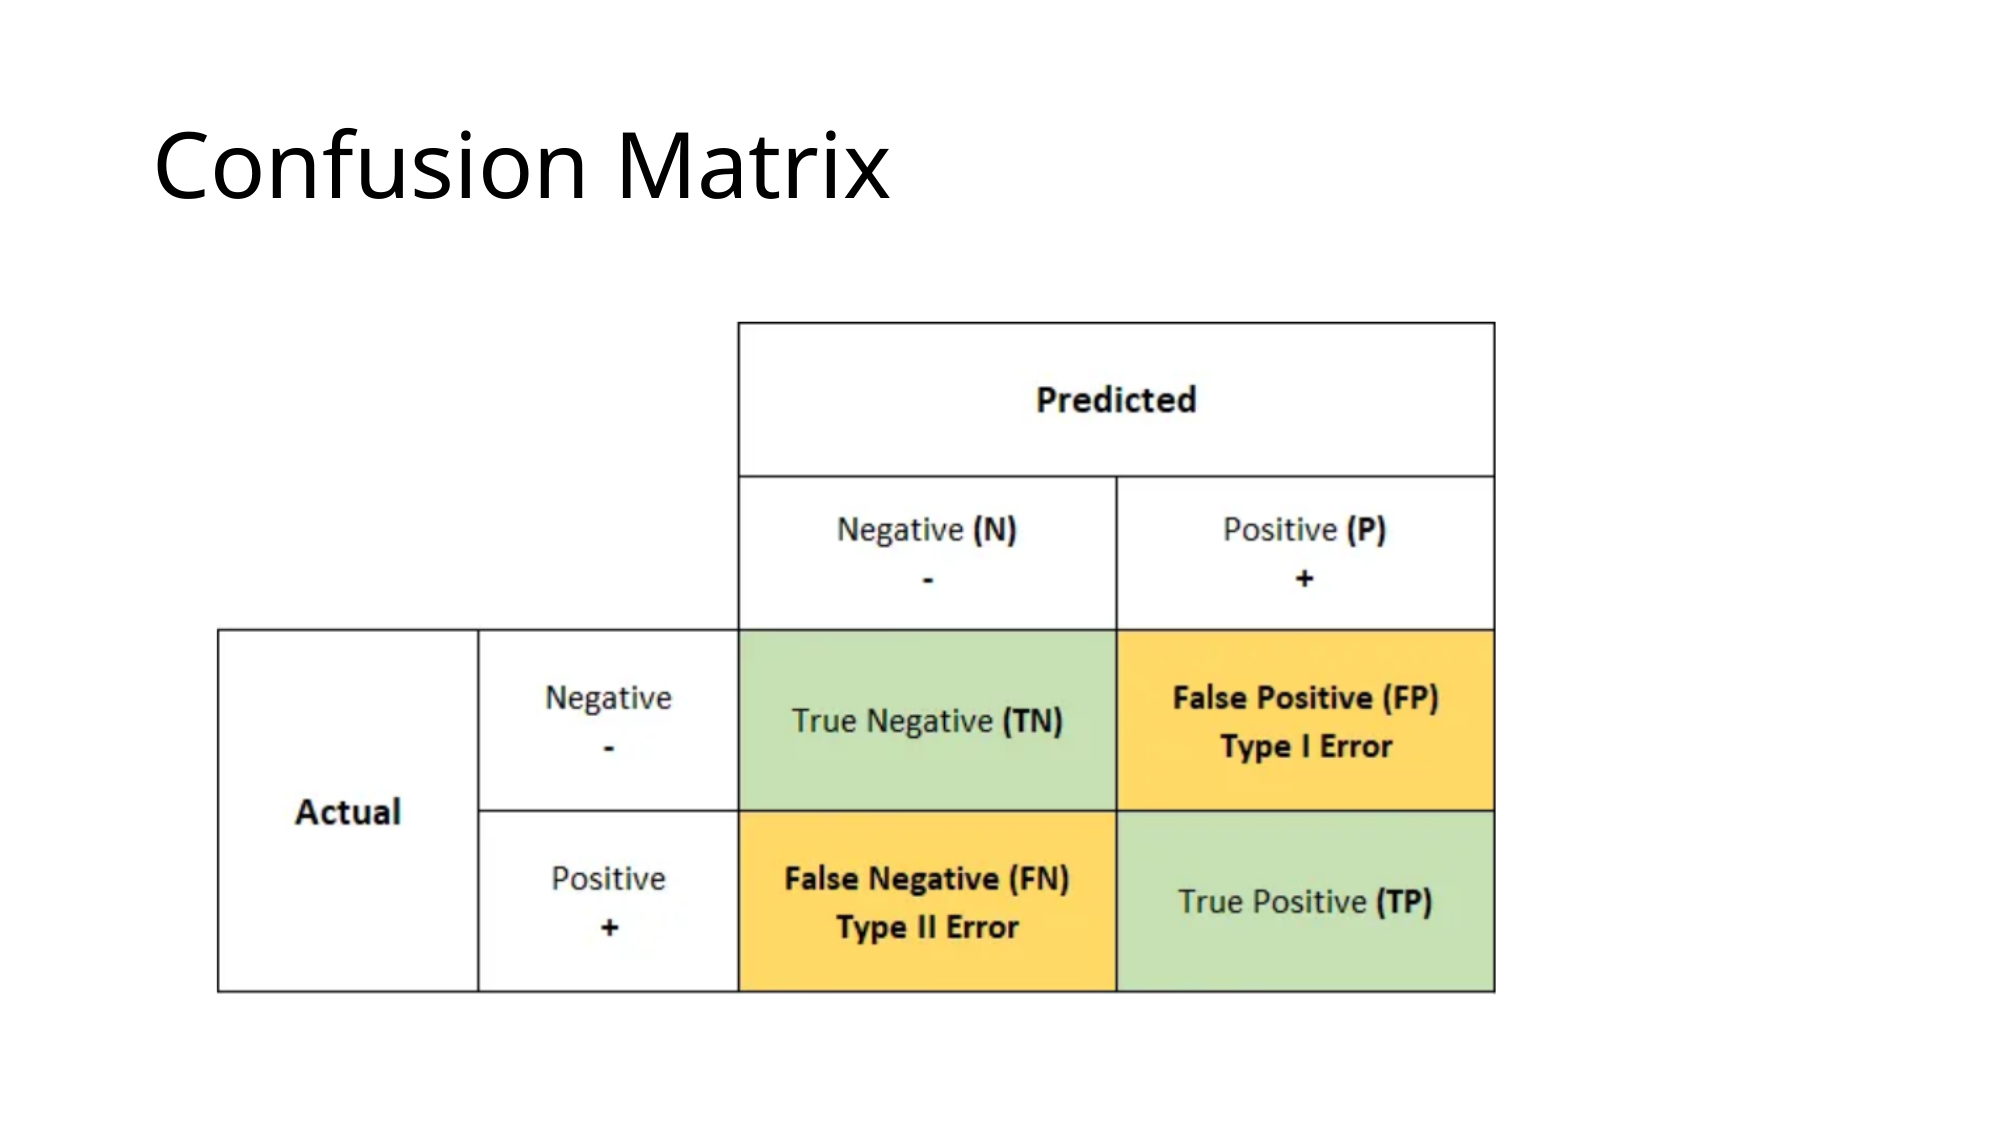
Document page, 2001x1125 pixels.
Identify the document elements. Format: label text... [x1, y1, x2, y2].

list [199, 294, 1514, 1009]
title Confusion Matrix [137, 59, 1863, 278]
